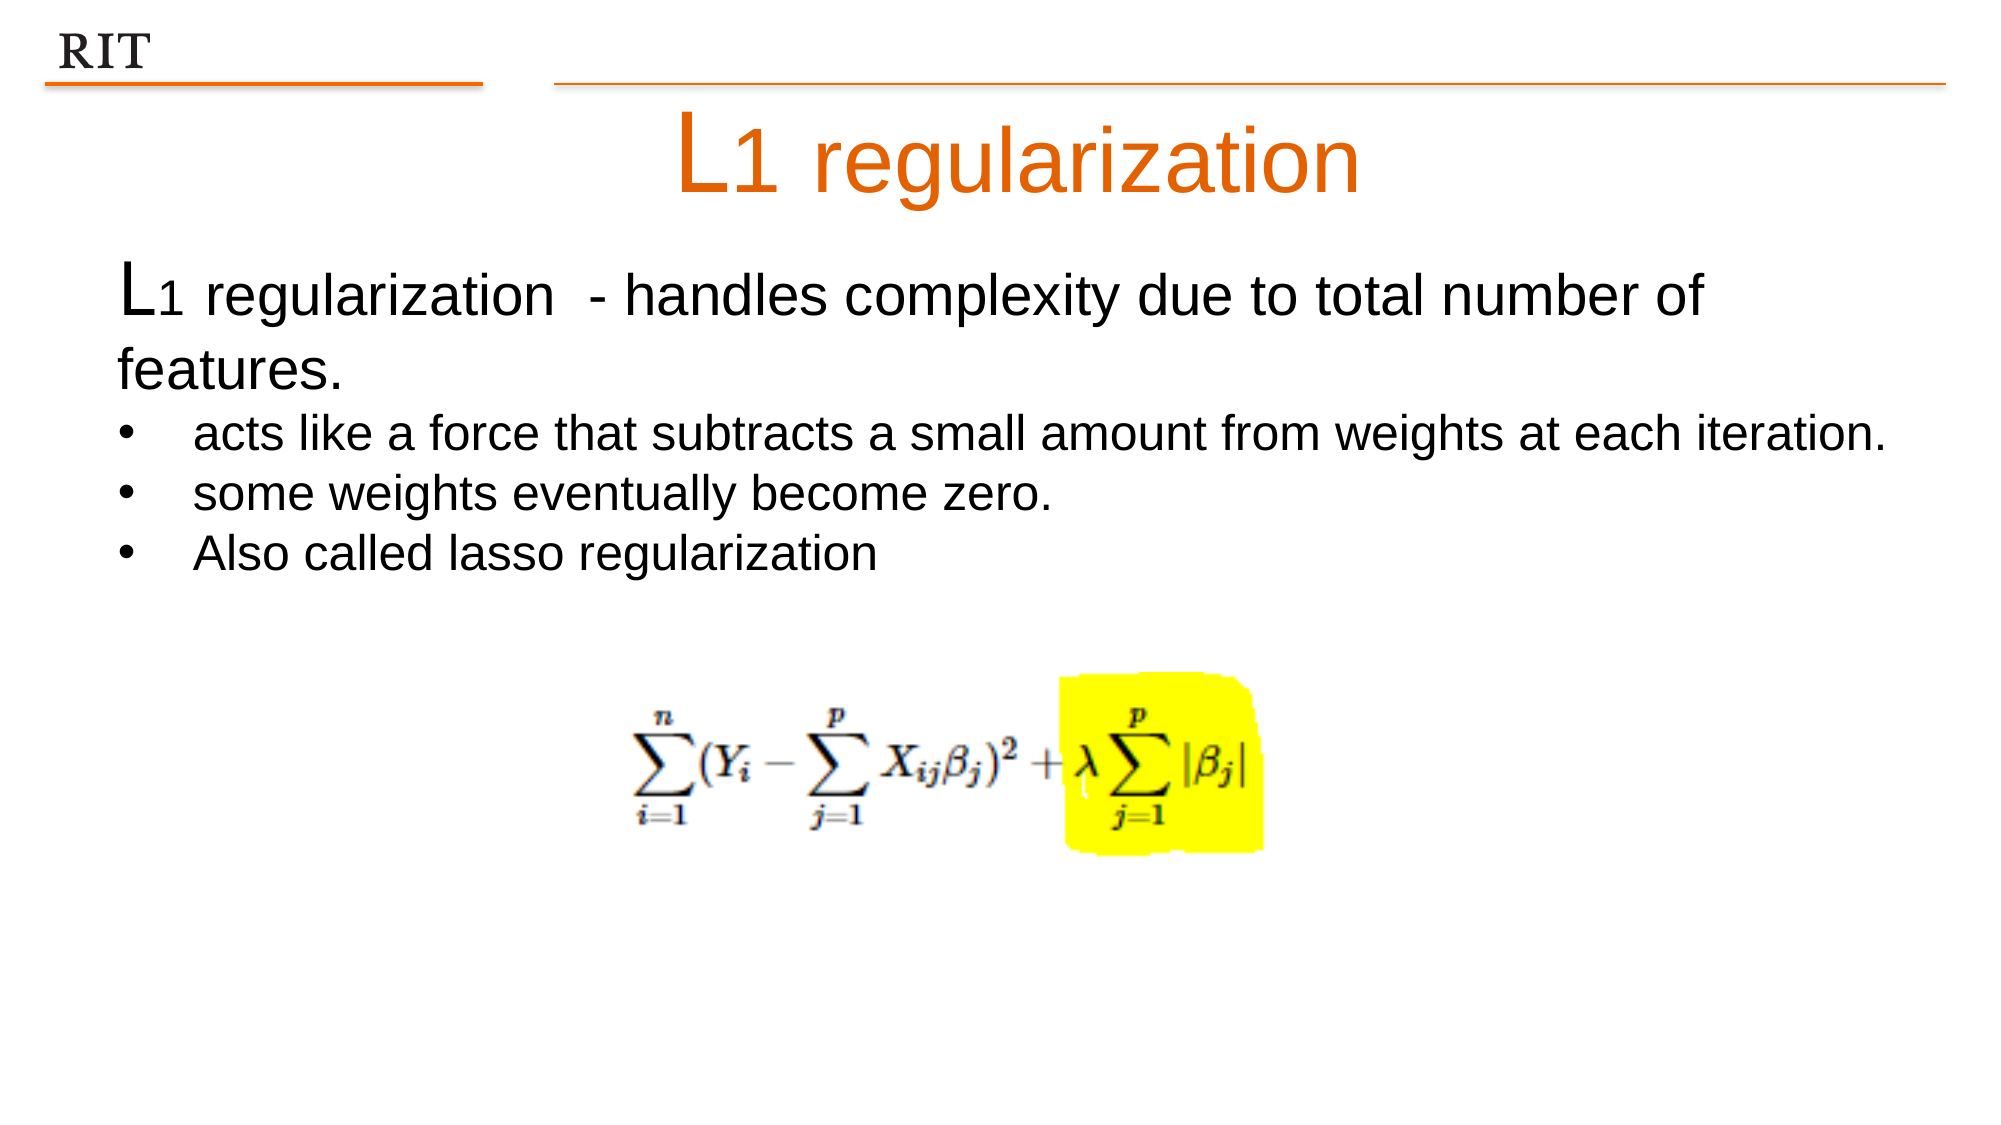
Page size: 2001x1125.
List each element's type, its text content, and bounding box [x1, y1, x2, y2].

text_box L1 regularization [117, 93, 1918, 201]
text_box L1 regularization - handles complexity due to total number of features. acts like a force that subtracts a small amount from weights at each iteration. some weights eventually become zero. Also called lasso regularization [81, 220, 1918, 1073]
picture [629, 672, 1310, 888]
